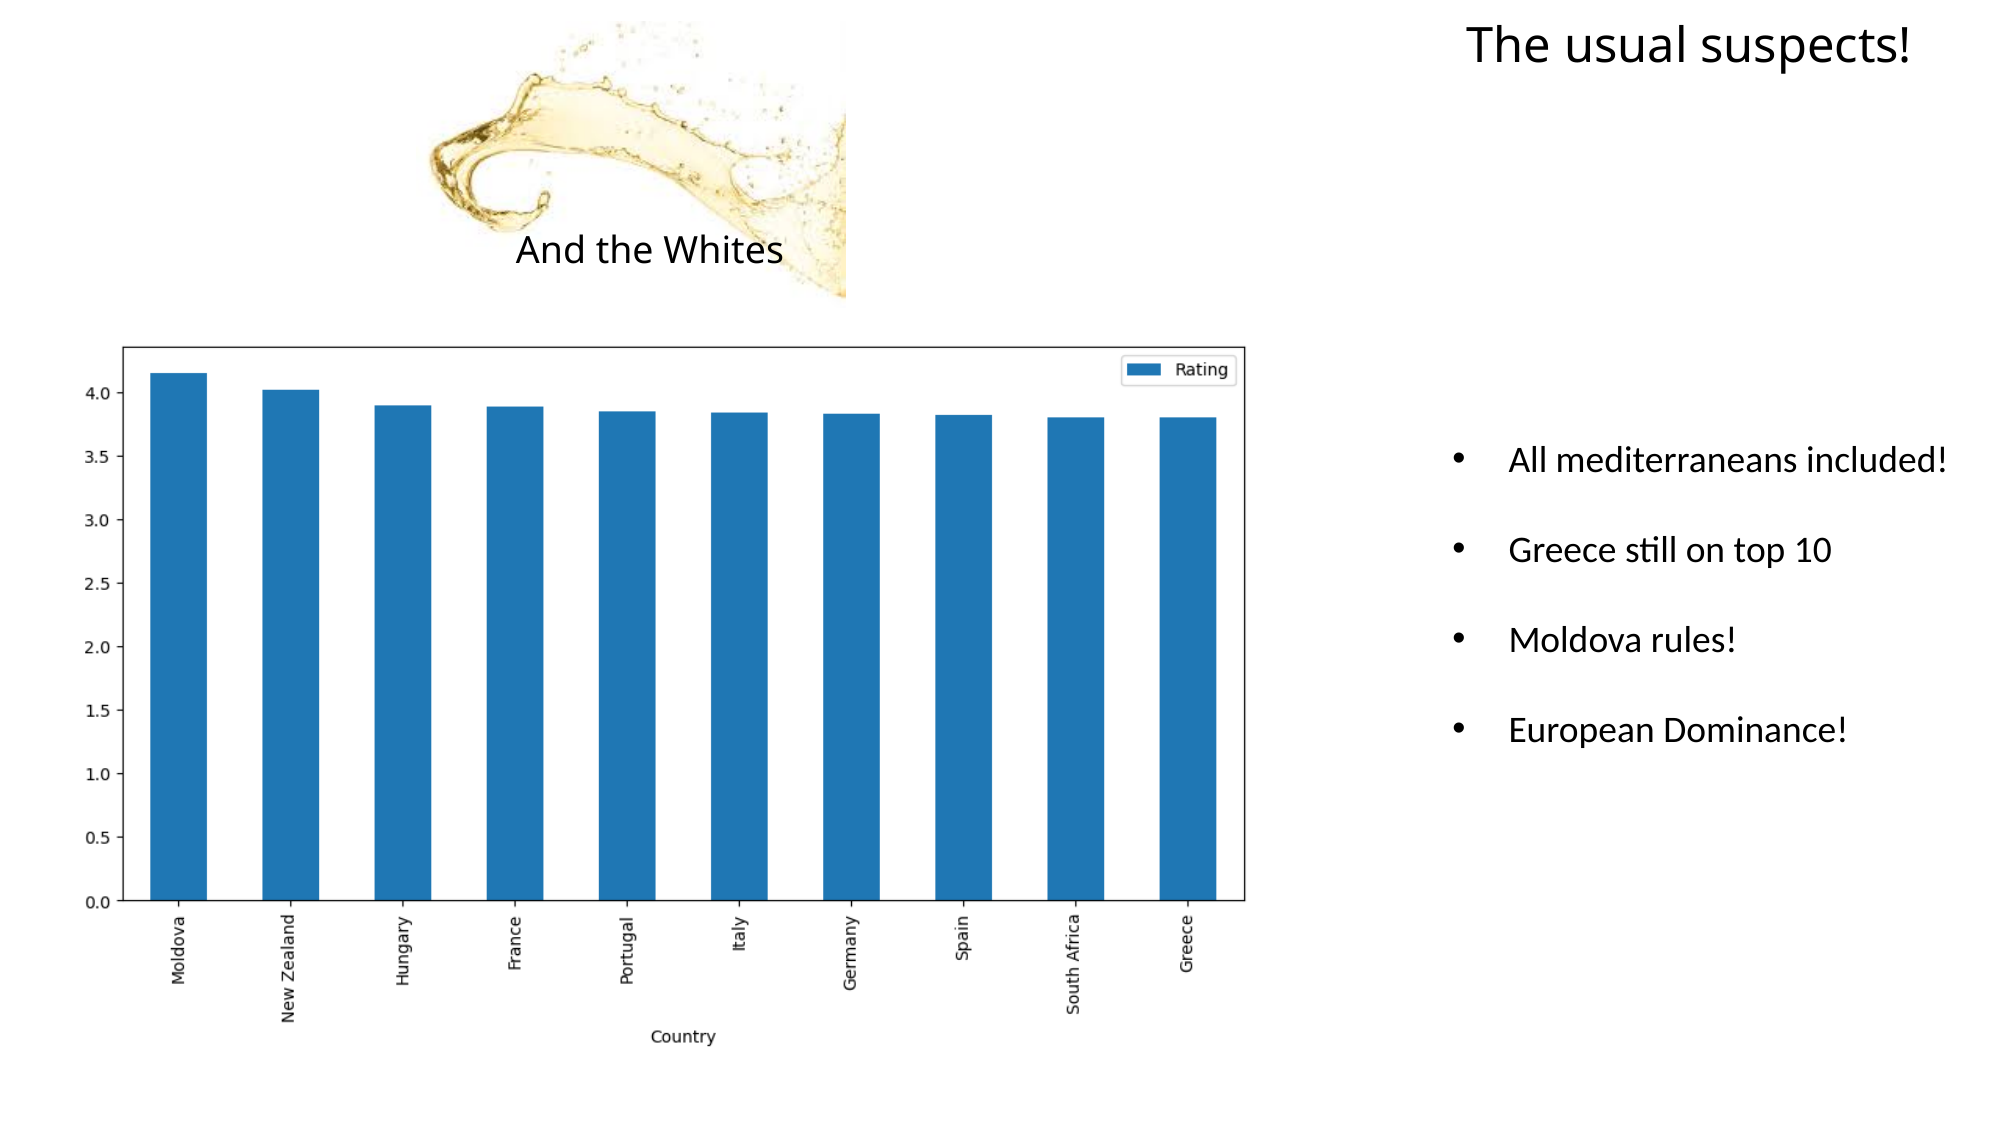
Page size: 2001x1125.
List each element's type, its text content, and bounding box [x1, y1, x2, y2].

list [416, 21, 846, 308]
picture [72, 336, 1255, 1057]
text_box The usual suspects! [1451, 0, 1992, 94]
text_box All mediterraneans included! Greece still on top 10 Moldova rules! European Dominance! [1437, 427, 1978, 803]
